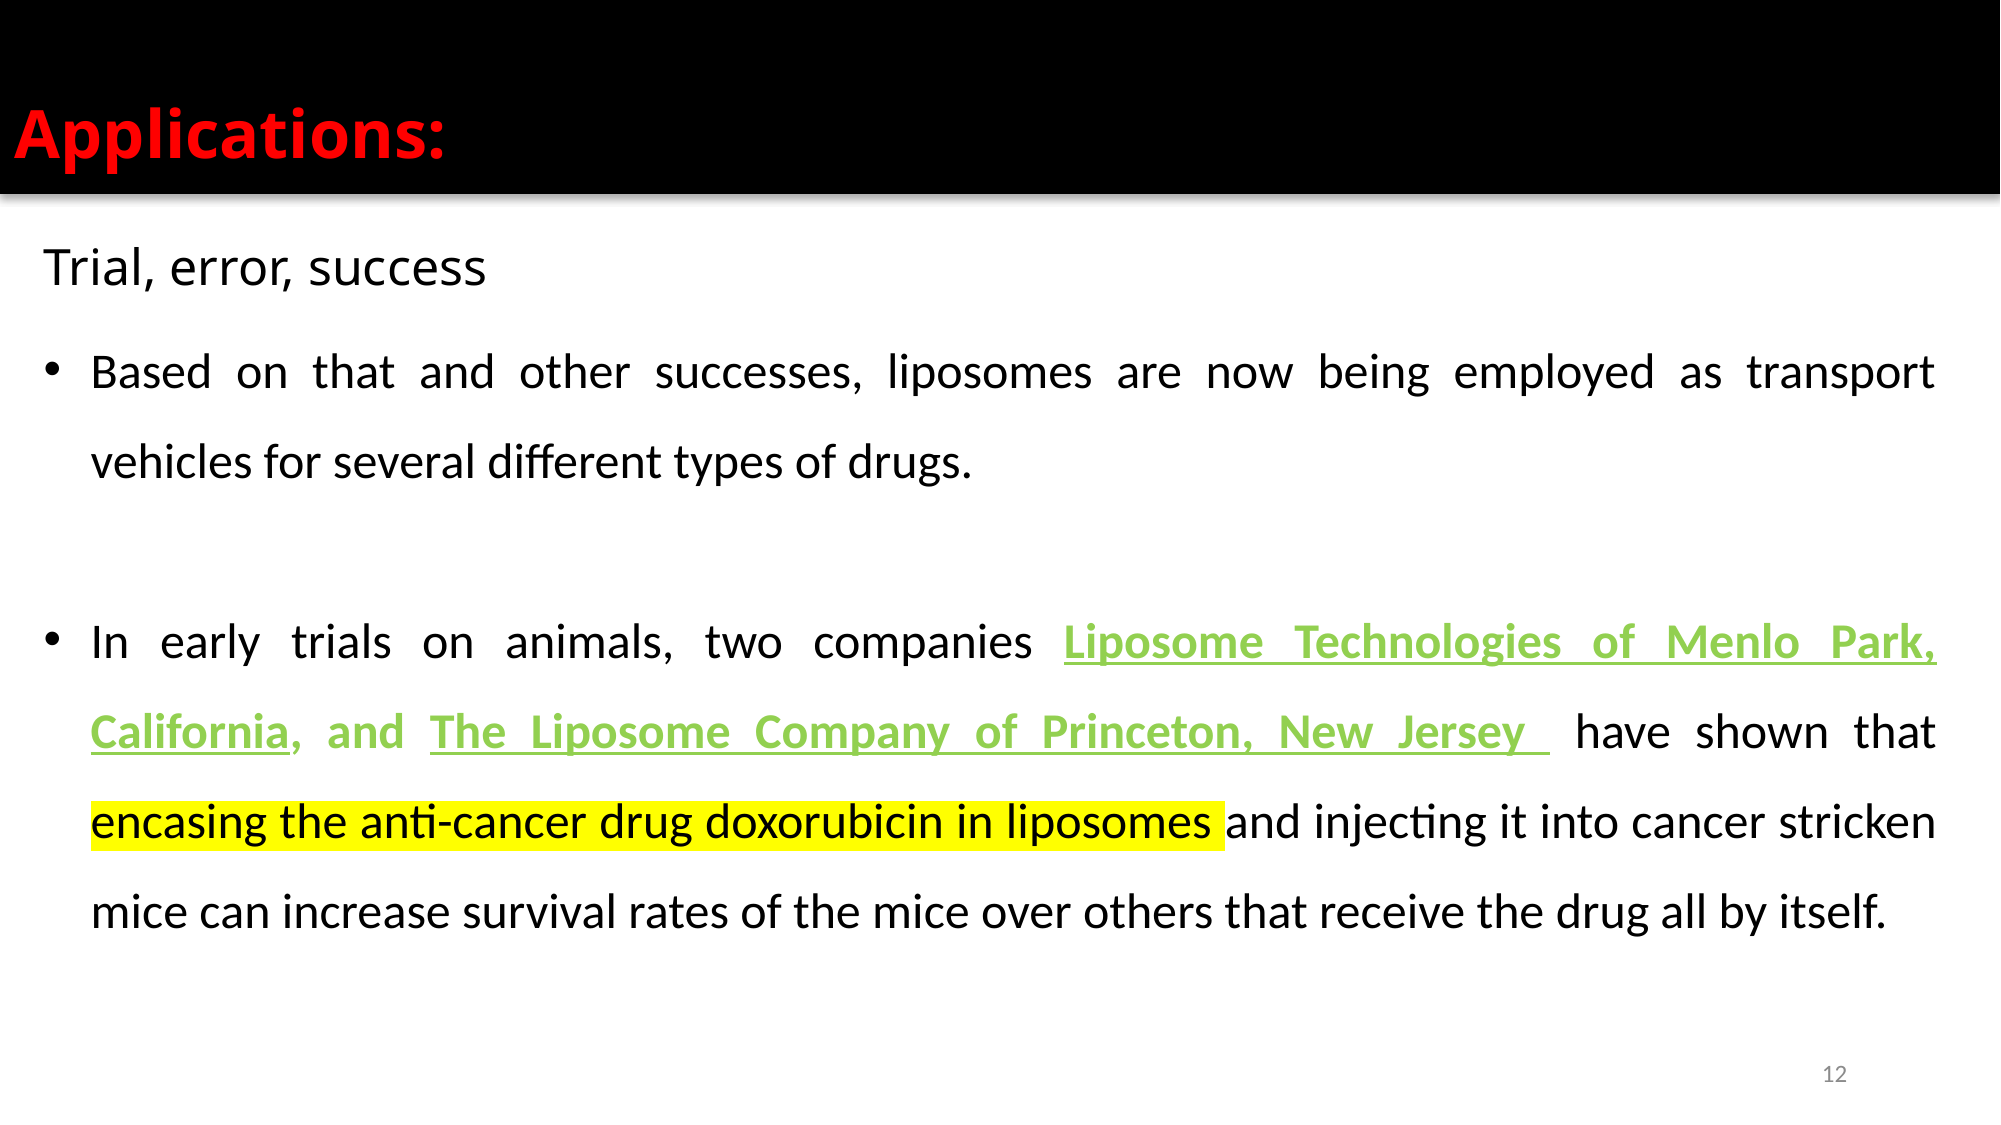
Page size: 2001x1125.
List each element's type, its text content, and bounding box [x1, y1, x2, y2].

slide_number 12 [1412, 1042, 1863, 1103]
text_box Applications: [0, 0, 2000, 194]
text_box Based on that and other successes, liposomes are now being employed as transport vehicles for several different types of drugs. In early trials on animals, two companies Liposome Technologies of Menlo Park, California, and The Liposome Company of Princeton, New Jersey have shown that encasing the anti-cancer drug doxorubicin in liposomes and injecting it into cancer stricken mice can increase survival rates of the mice over others that receive the drug all by itself. [28, 301, 1952, 947]
text_box Trial, error, success [28, 228, 1054, 301]
